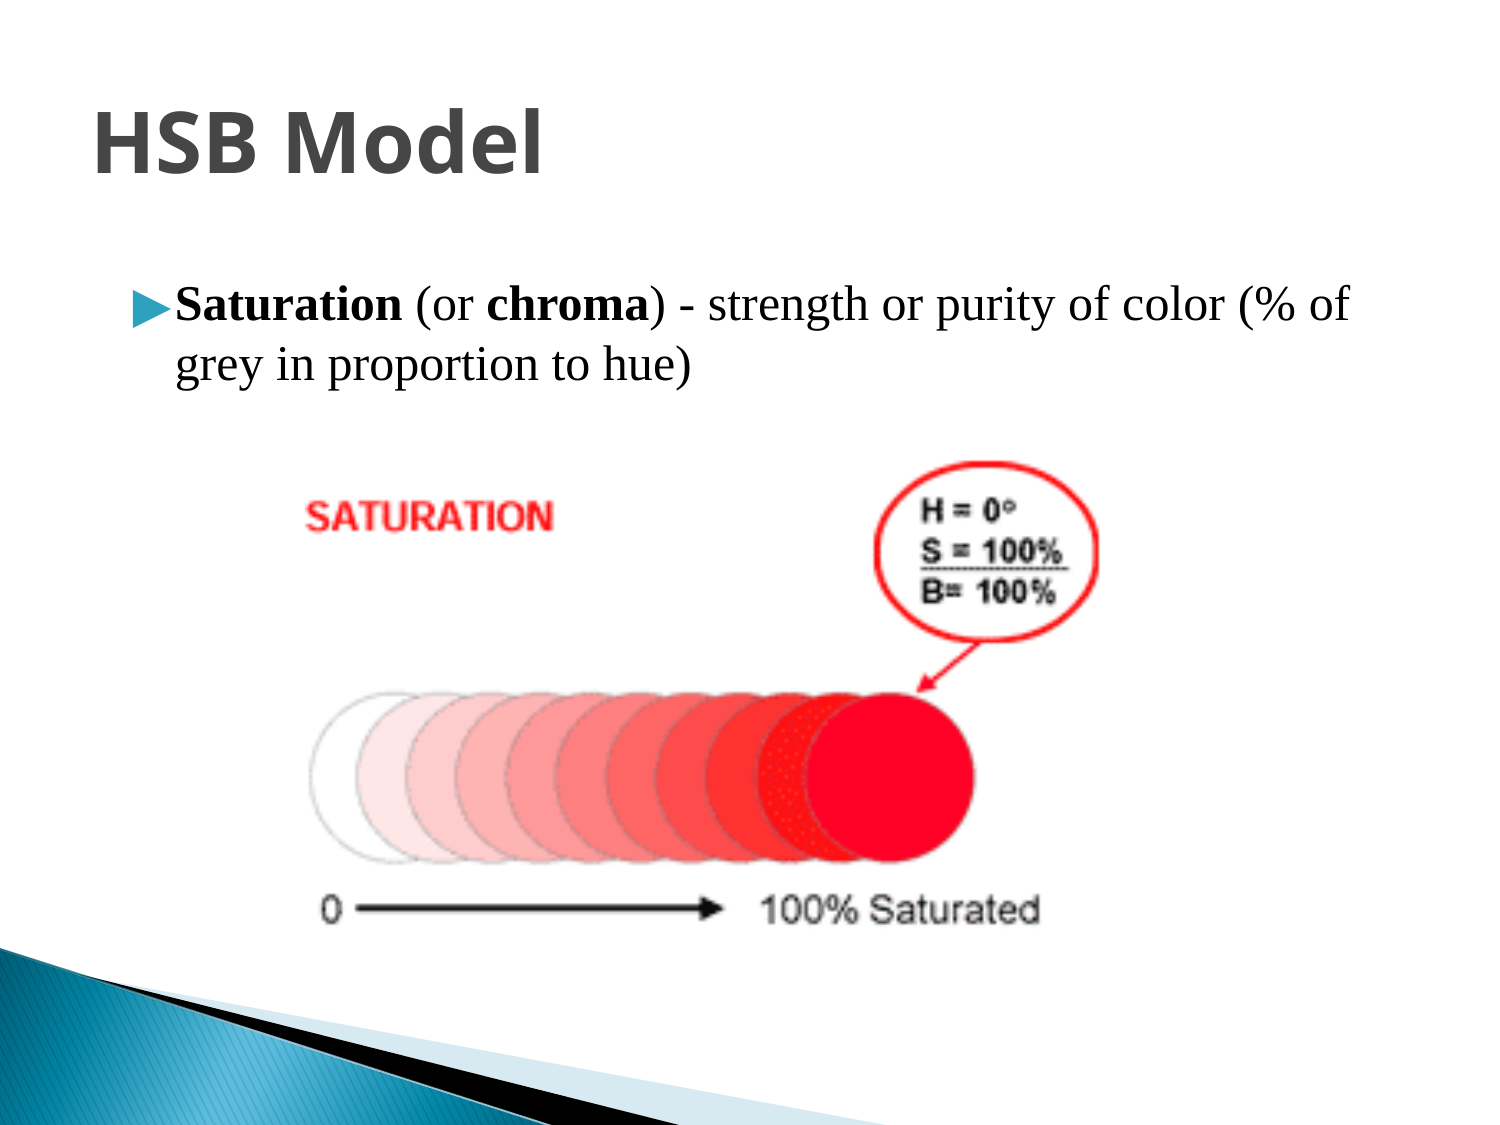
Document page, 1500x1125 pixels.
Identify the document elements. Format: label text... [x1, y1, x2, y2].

picture [287, 449, 1113, 945]
picture [0, 947, 559, 1125]
title HSB Model [75, 45, 1425, 234]
list Saturation (or chroma) - strength or purity of color (% of grey in proportion to hue) [99, 262, 1375, 413]
